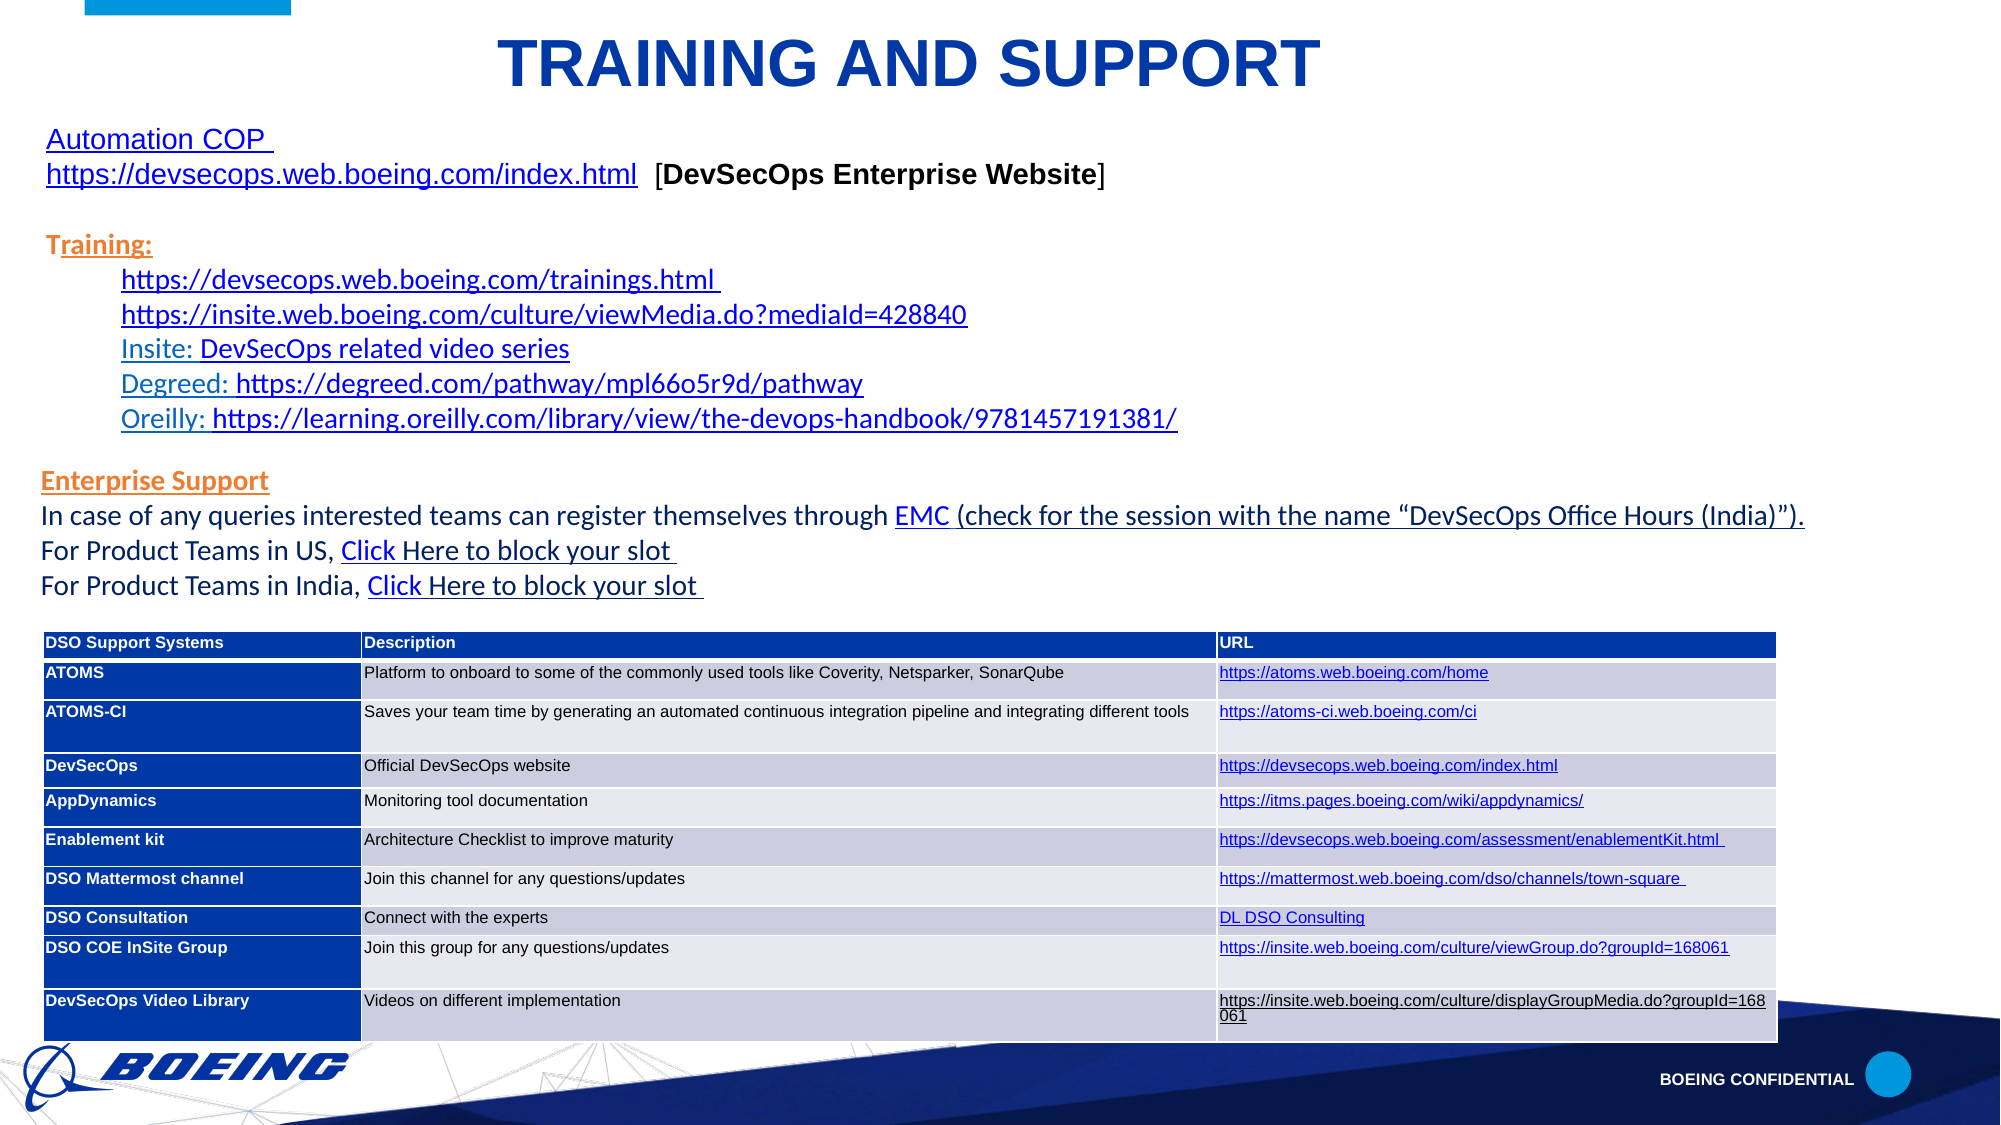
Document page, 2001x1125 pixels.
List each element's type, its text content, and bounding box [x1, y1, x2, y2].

table_cell https://mattermost.web.boeing.com/dso/channels/town-square [1218, 867, 1776, 905]
table_cell DevSecOps [44, 754, 361, 787]
table_cell https://itms.pages.boeing.com/wiki/appdynamics/ [1218, 789, 1776, 826]
table_cell Official DevSecOps website [362, 754, 1216, 787]
table_cell DevSecOps Video Library [44, 990, 361, 1041]
table_cell Join this channel for any questions/updates [362, 867, 1216, 905]
table_cell Saves your team time by generating an automated continuous integration pipeline and integrating different tools [362, 701, 1216, 752]
table_header URL [1218, 632, 1776, 658]
table_cell https://atoms-ci.web.boeing.com/ci [1218, 701, 1776, 752]
table_cell https://devsecops.web.boeing.com/index.html [1218, 754, 1776, 787]
table_cell Architecture Checklist to improve maturity [362, 828, 1216, 866]
table_cell Connect with the experts [362, 907, 1216, 935]
table_cell Enablement kit [44, 828, 361, 866]
picture [0, 981, 2000, 1125]
table_cell DSO Consultation [44, 907, 361, 935]
text_box Automation COP https://devsecops.web.boeing.com/index.html [DevSecOps Enterprise Website] Training: https://devsecops.web.boeing.com/trainings.html https://insite.web.boeing.com/culture/viewMedia.do?mediaId=428840 Insite: DevSecOps related video series Degreed: https://degreed.com/pathway/mpl66o5r9d/pathway Oreilly: https://learning.oreilly.com/library/view/the-devops-handbook/9781457191381/ [31, 112, 2000, 443]
table_cell Platform to onboard to some of the commonly used tools like Coverity, Netsparker, SonarQube [362, 663, 1216, 699]
table_cell Join this group for any questions/updates [362, 936, 1216, 988]
table_cell ATOMS [44, 663, 361, 699]
table_cell AppDynamics [44, 789, 361, 826]
table_cell https://atoms.web.boeing.com/home [1218, 663, 1776, 699]
table_cell DL DSO Consulting [1218, 907, 1776, 935]
table_cell Monitoring tool documentation [362, 789, 1216, 826]
title Training and support [16, 22, 1846, 101]
table_cell https://insite.web.boeing.com/culture/displayGroupMedia.do?groupId=168061 [1218, 990, 1776, 1041]
table_cell Videos on different implementation [362, 990, 1216, 1041]
table_cell DSO COE InSite Group [44, 936, 361, 988]
table_cell DSO Mattermost channel [44, 867, 361, 905]
table_cell https://devsecops.web.boeing.com/assessment/enablementKit.html [1218, 828, 1776, 866]
table_cell ATOMS-CI [44, 701, 361, 752]
table_header DSO Support Systems [44, 632, 361, 658]
table_cell https://insite.web.boeing.com/culture/viewGroup.do?groupId=168061 [1218, 936, 1776, 988]
table_header Description [362, 632, 1216, 658]
text_box Enterprise Support In case of any queries interested teams can register themselves through EMC (check for the session with the name “DevSecOps Office Hours (India)”). For Product Teams in US, Click Here to block your slot For Product Teams in India, Click Here to block your slot [0, 454, 1967, 609]
